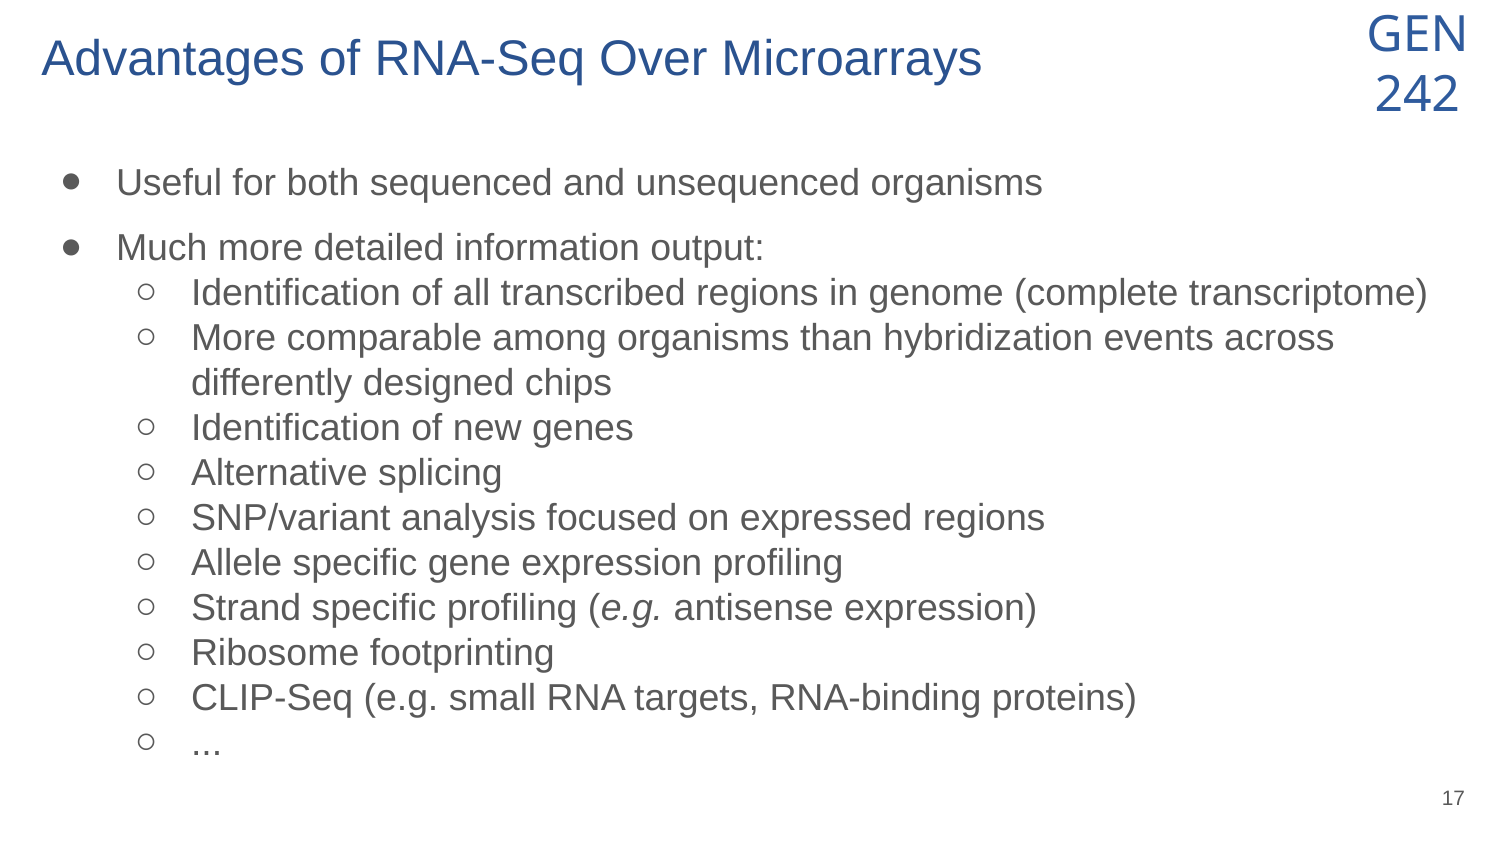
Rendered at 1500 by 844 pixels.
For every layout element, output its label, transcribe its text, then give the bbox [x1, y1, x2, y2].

slide_number ‹#› [1389, 764, 1480, 830]
title Advantages of RNA-Seq Over Microarrays [26, 10, 1424, 105]
text_box Useful for both sequenced and unsequenced organisms Much more detailed information output: Identification of all transcribed regions in genome (complete transcriptome) More comparable among organisms than hybridization events across differently designed chips Identification of new genes Alternative splicing SNP/variant analysis focused on expressed regions Allele specific gene expression profiling Strand specific profiling (e.g. antisense expression) Ribosome footprinting CLIP-Seq (e.g. small RNA targets, RNA-binding proteins) ... [26, 142, 1500, 239]
